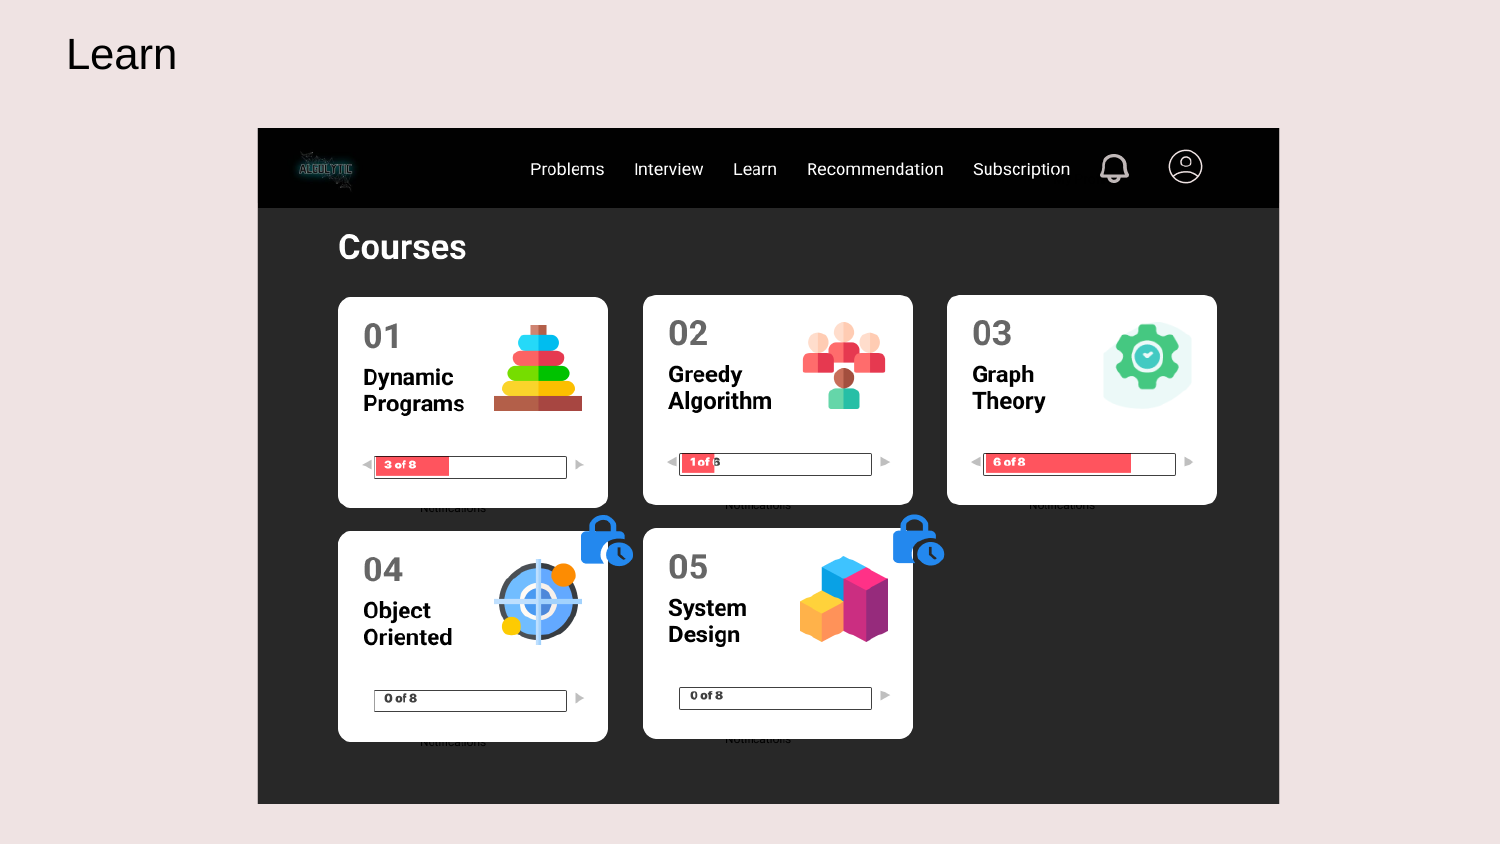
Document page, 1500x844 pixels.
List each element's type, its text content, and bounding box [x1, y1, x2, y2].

picture [257, 128, 1280, 804]
title Learn [51, 15, 1449, 110]
